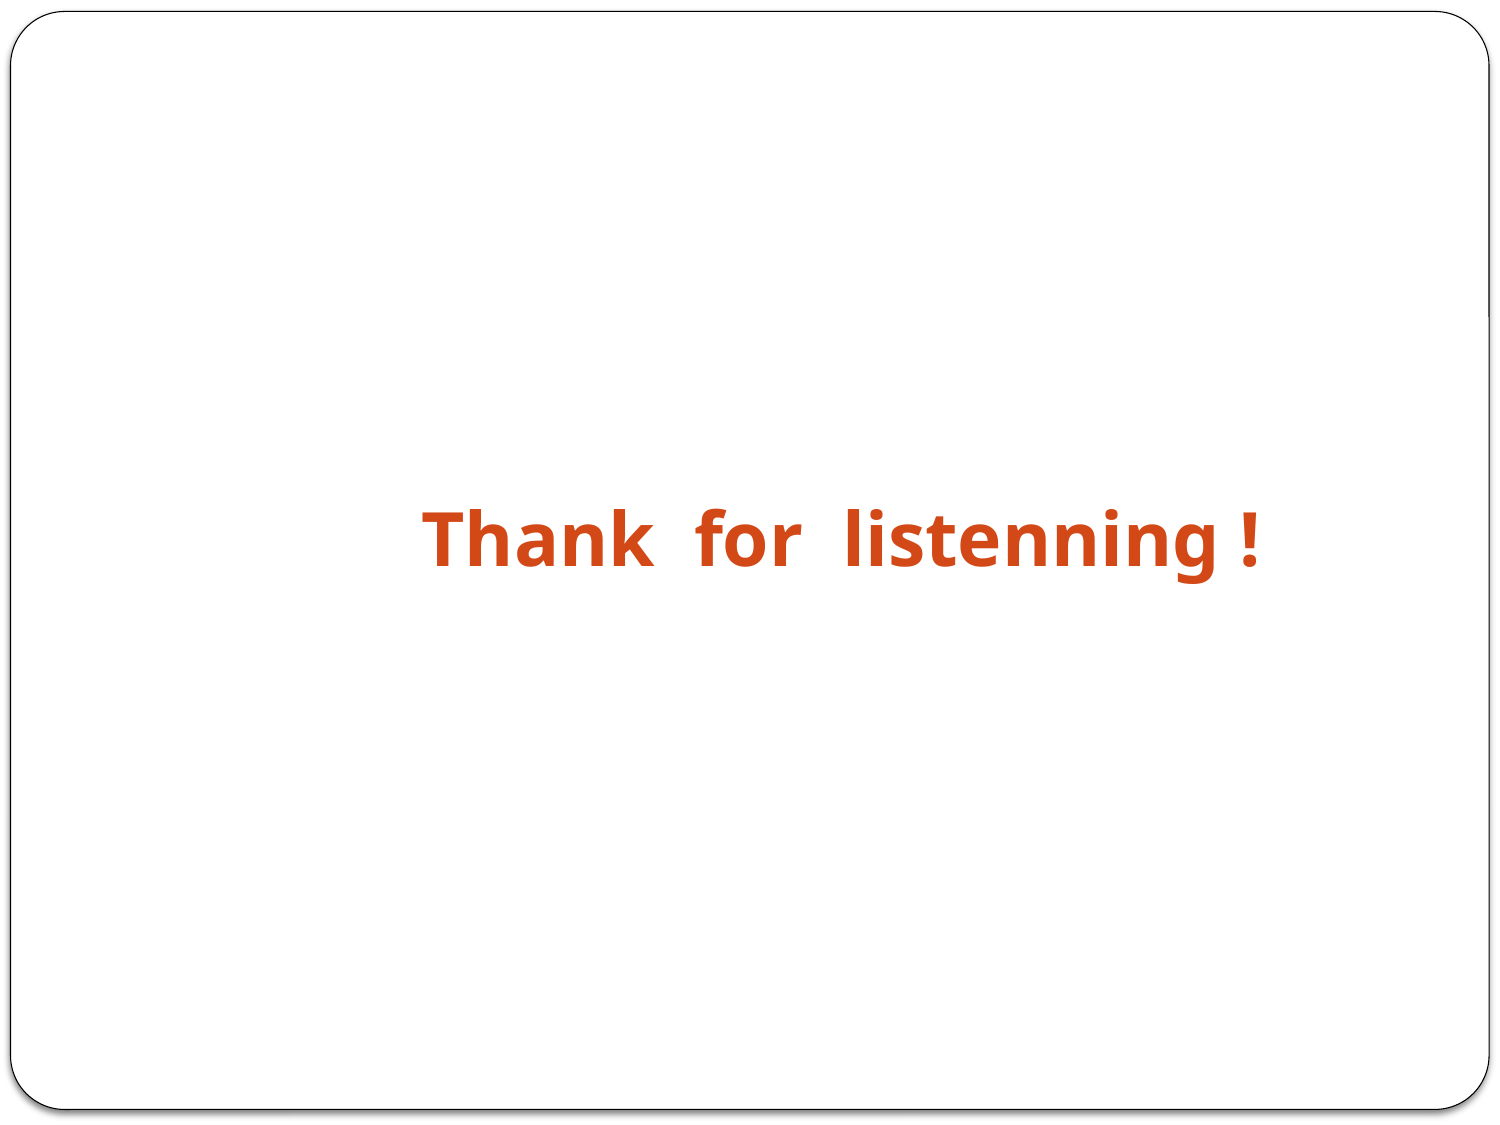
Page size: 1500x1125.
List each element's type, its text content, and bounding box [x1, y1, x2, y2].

list Thank for listenning ! [150, 237, 1425, 988]
